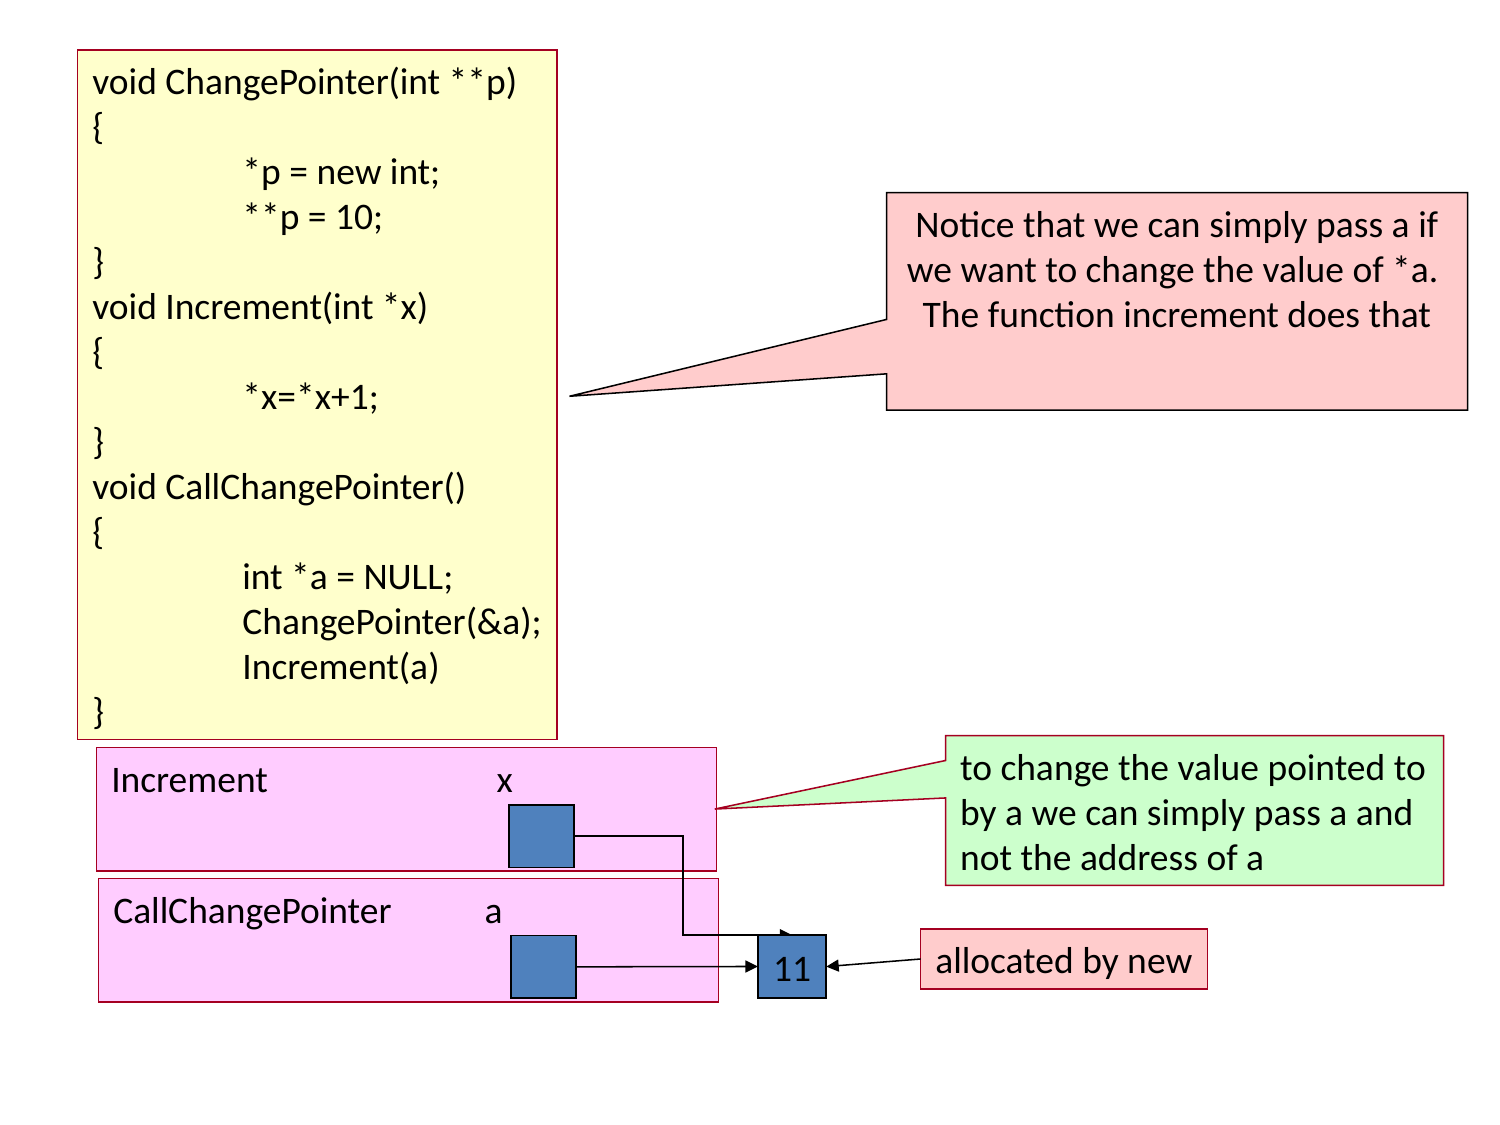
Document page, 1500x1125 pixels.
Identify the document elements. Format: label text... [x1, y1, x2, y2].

text_box allocated by new [920, 929, 1208, 989]
text_box to change the value pointed to by a we can simply pass a and not the address of a [832, 735, 1444, 886]
text_box void ChangePointer(int **p) { *p = new int; **p = 10; } void Increment(int *x) { *x=*x+1; } void CallChangePointer() { int *a = NULL; ChangePointer(&a); Increment(a) } [77, 49, 557, 740]
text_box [825, 959, 908, 967]
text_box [96, 747, 827, 1008]
text_box Notice that we can simply pass a if we want to change the value of *a. The function increment does that [569, 192, 1468, 411]
